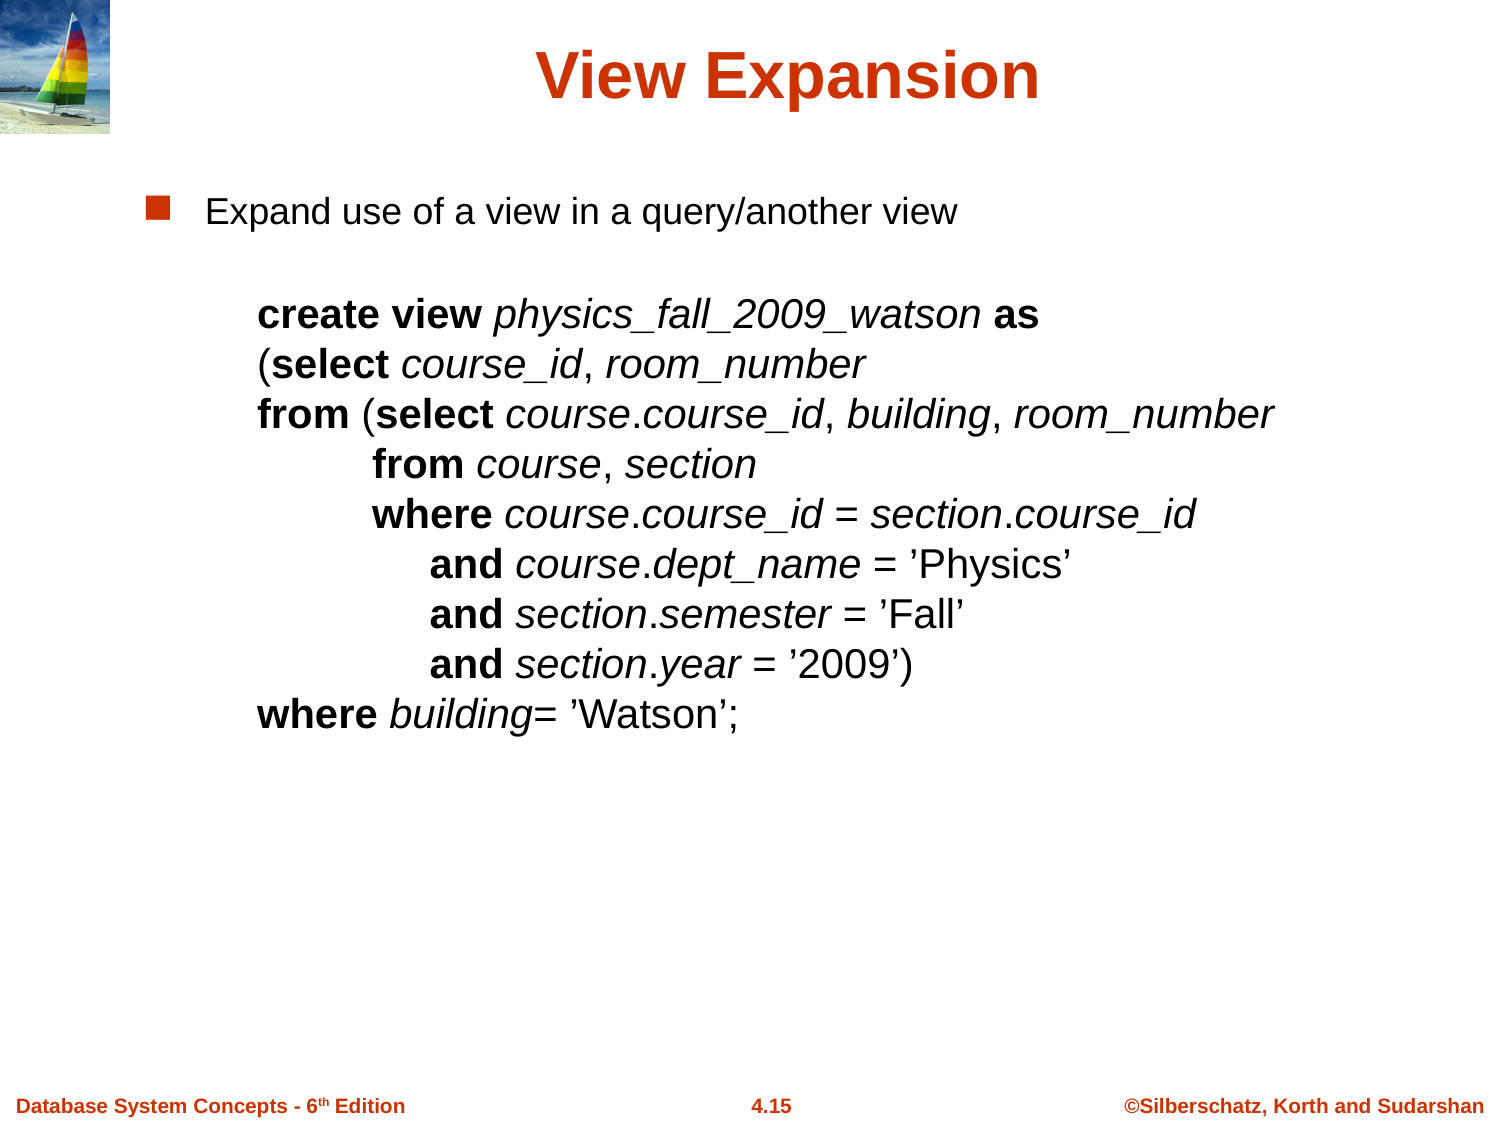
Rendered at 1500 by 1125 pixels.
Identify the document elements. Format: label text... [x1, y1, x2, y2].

picture [0, 0, 110, 134]
title View Expansion [125, 18, 1452, 120]
list Expand use of a view in a query/another view [133, 179, 1391, 984]
text_box create view physics_fall_2009_watson as (select course_id, room_number from (select course.course_id, building, room_number from course, section where course.course_id = section.course_id and course.dept_name = ’Physics’ and section.semester = ’Fall’ and section.year = ’2009’) where building= ’Watson’; [242, 279, 1423, 795]
